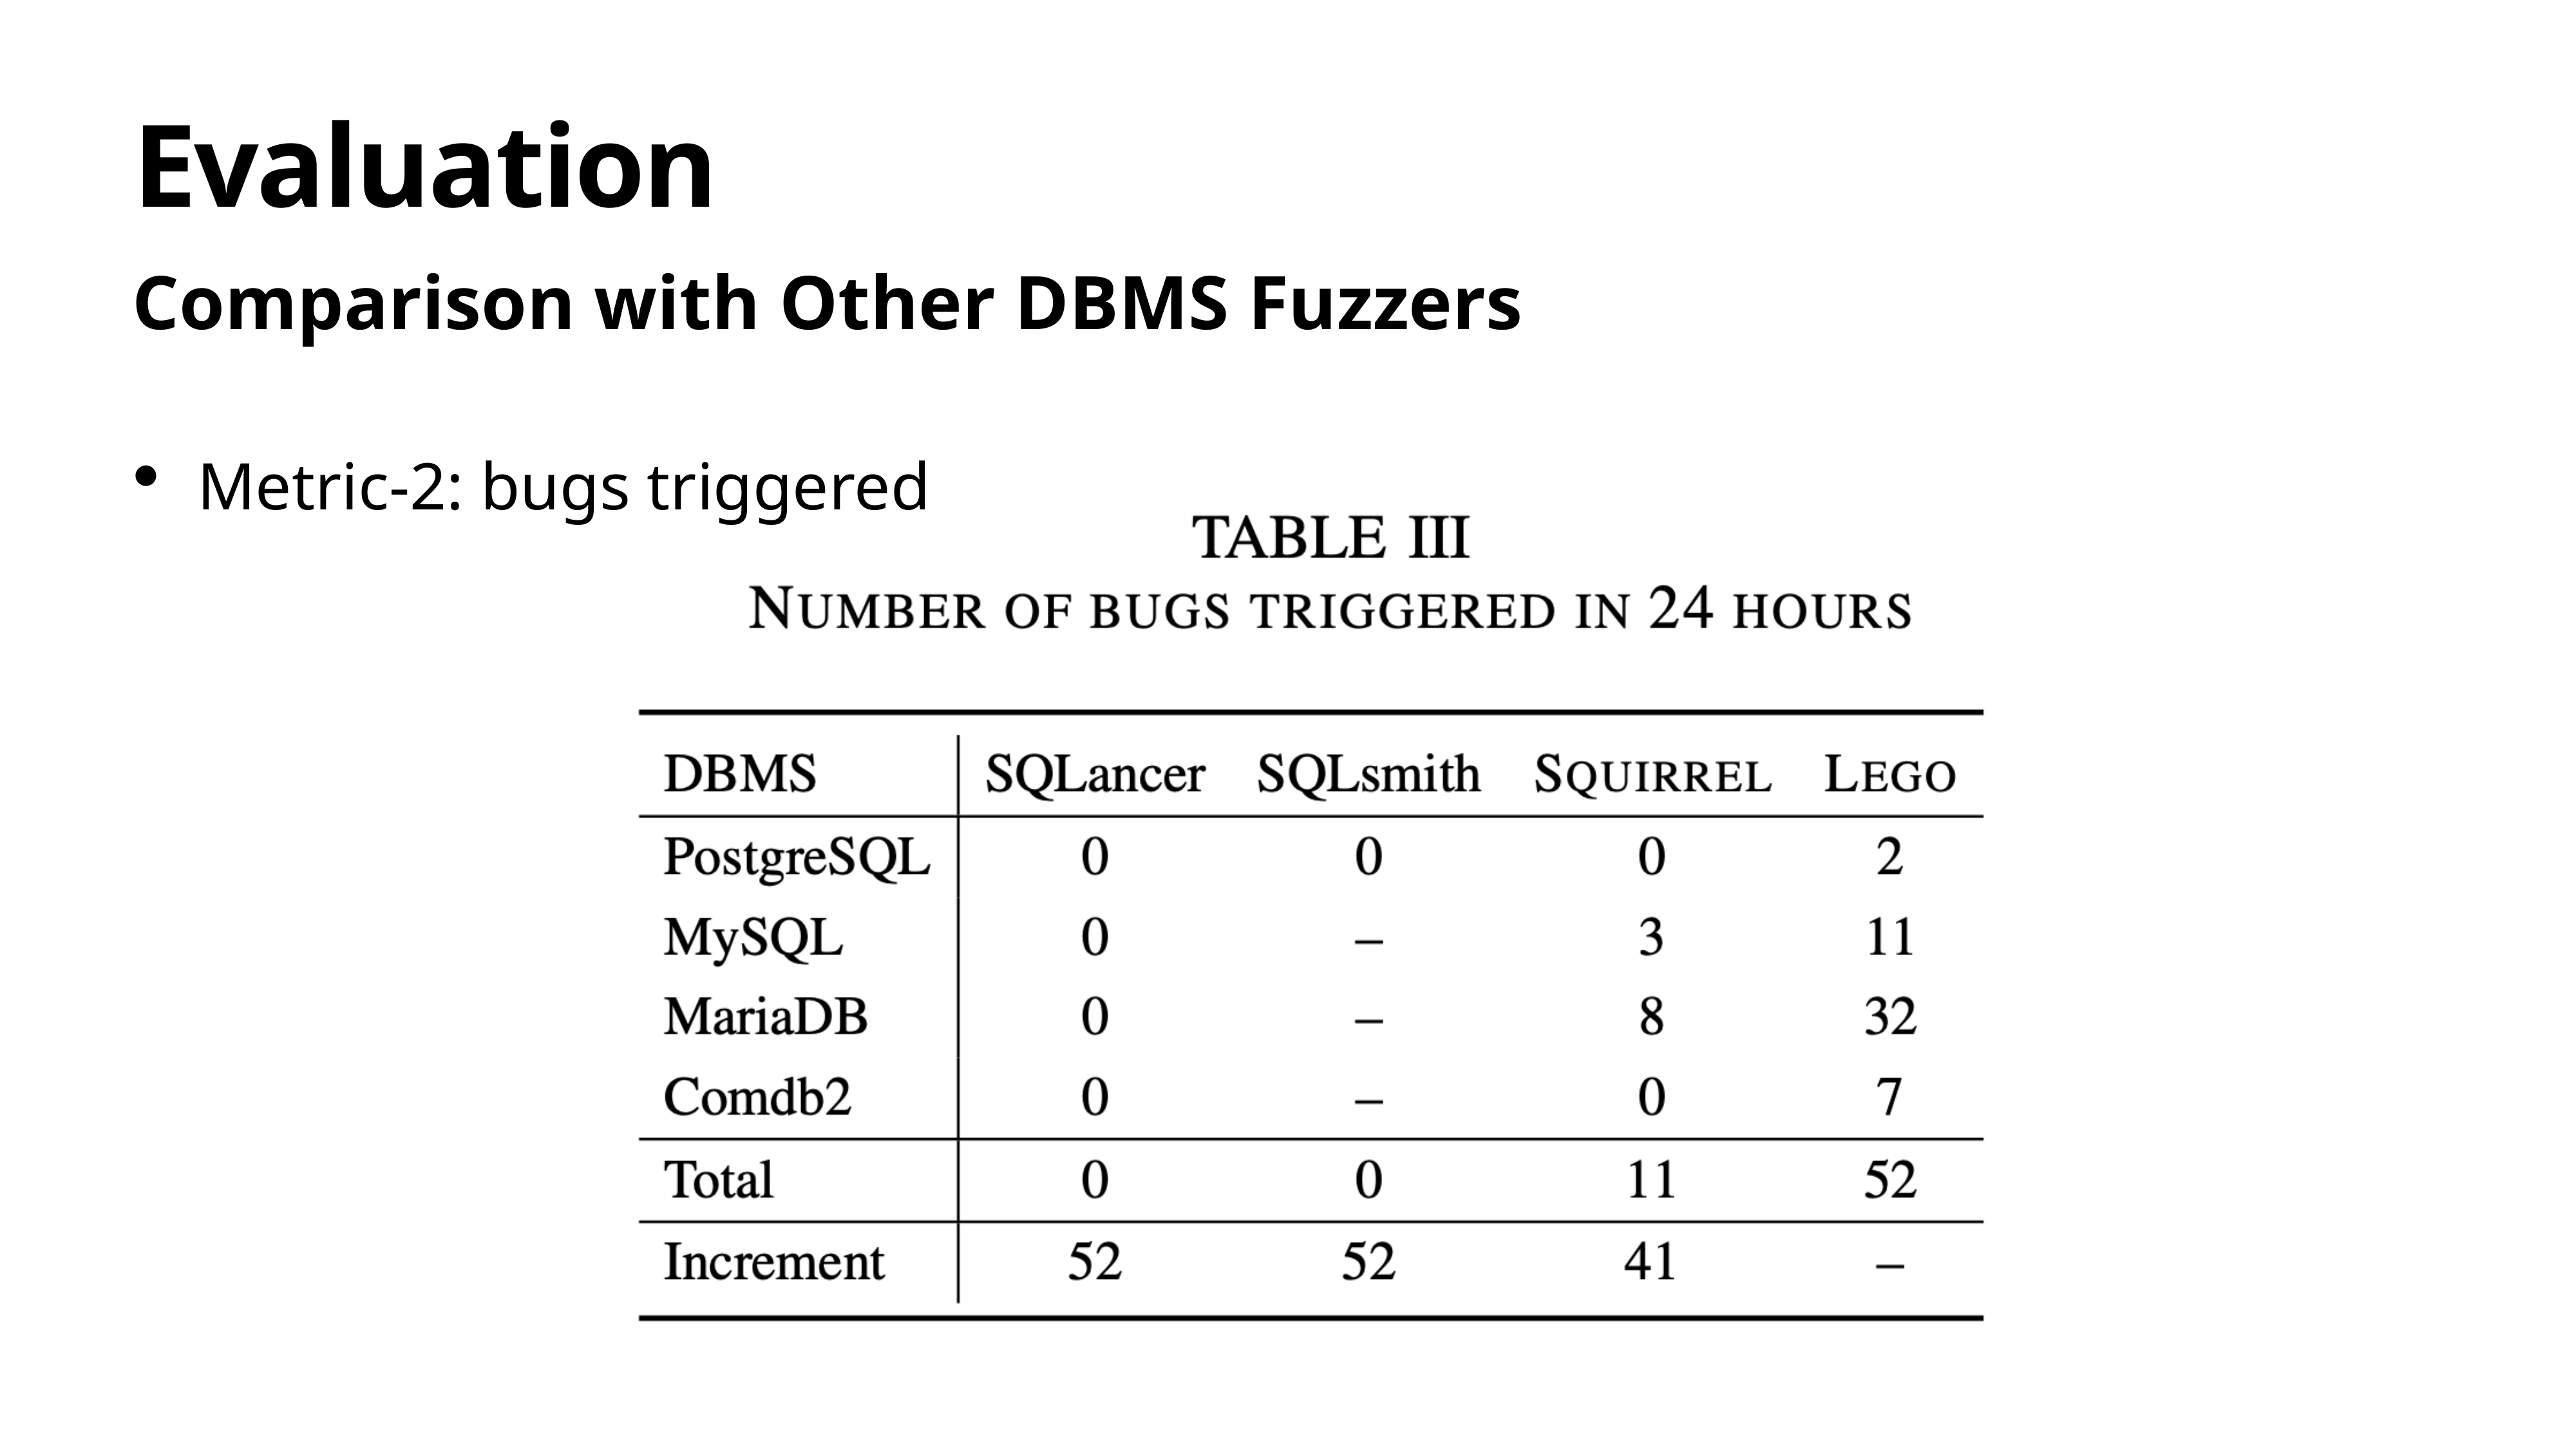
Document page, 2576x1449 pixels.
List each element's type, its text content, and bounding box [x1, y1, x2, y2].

picture [615, 495, 2022, 1425]
list Comparison with Other DBMS Fuzzers [127, 250, 2449, 350]
title Evaluation [127, 113, 2449, 250]
list Metric-2: bugs triggered [127, 448, 2449, 1321]
